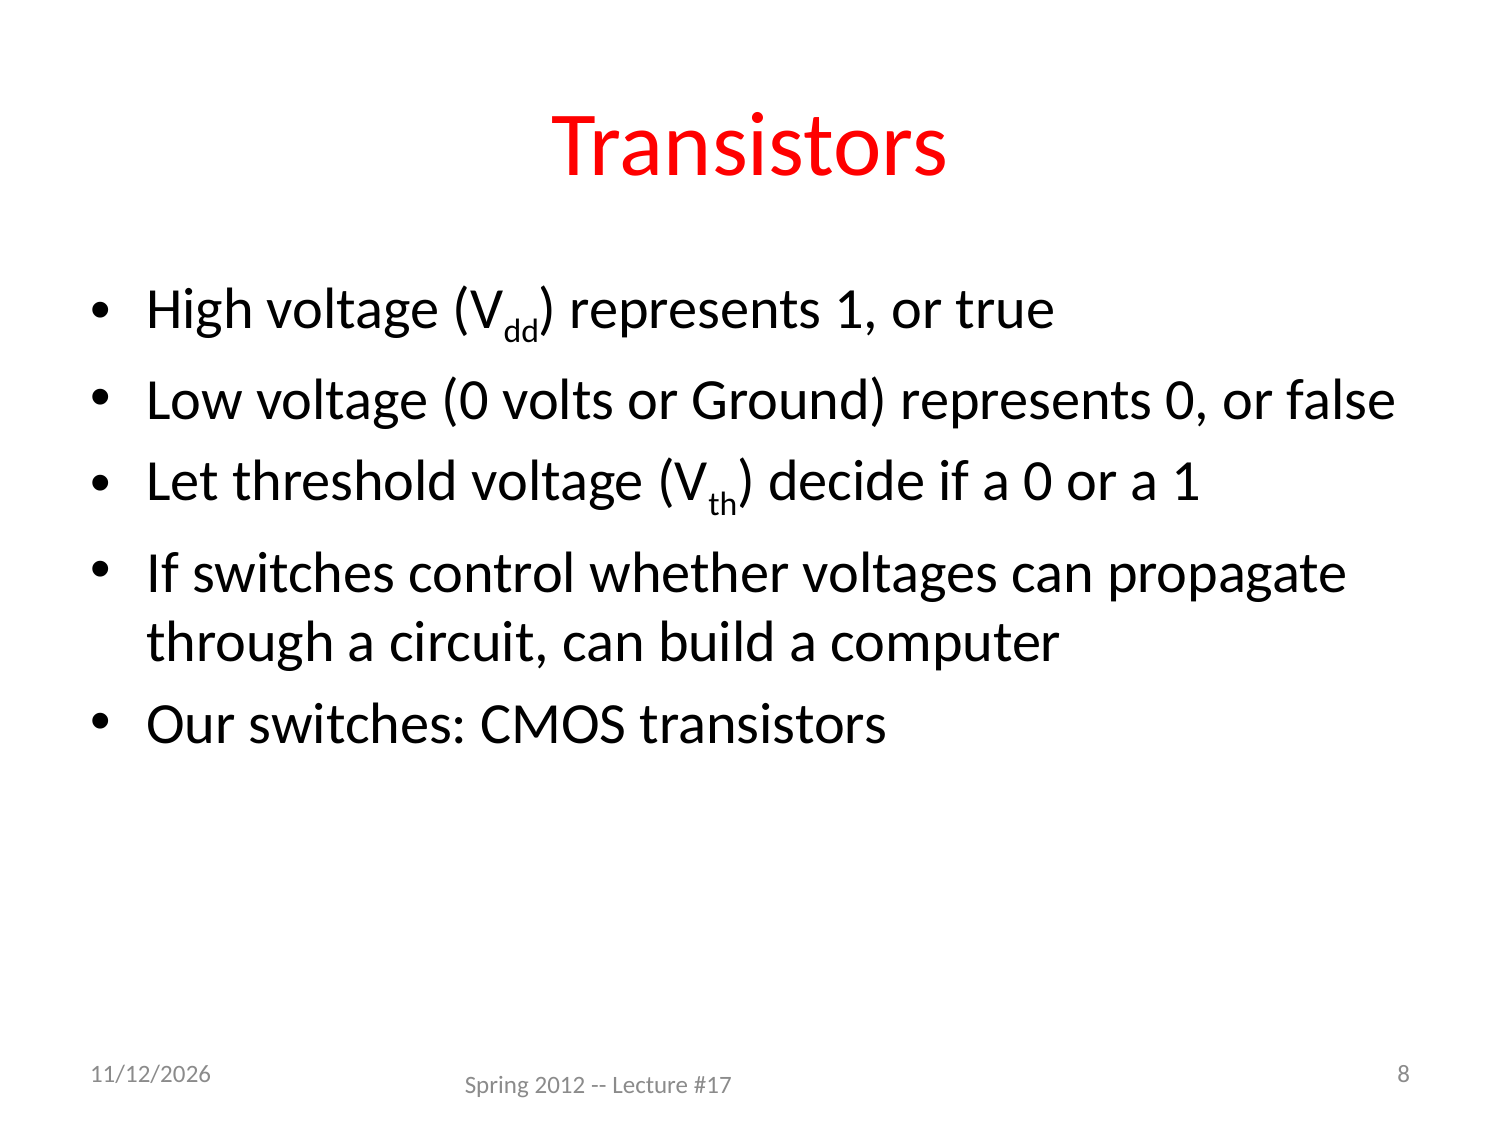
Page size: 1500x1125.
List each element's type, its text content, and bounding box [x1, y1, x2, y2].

slide_number 8 [1074, 1042, 1425, 1103]
list High voltage (Vdd) represents 1, or true Low voltage (0 volts or Ground) represents 0, or false Let threshold voltage (Vth) decide if a 0 or a 1 If switches control whether voltages can propagate through a circuit, can build a computer Our switches: CMOS transistors [75, 262, 1425, 1005]
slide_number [75, 1042, 425, 1103]
footer Spring 2012 -- Lecture #17 [75, 1042, 1123, 1125]
title Transistors [75, 45, 1425, 233]
